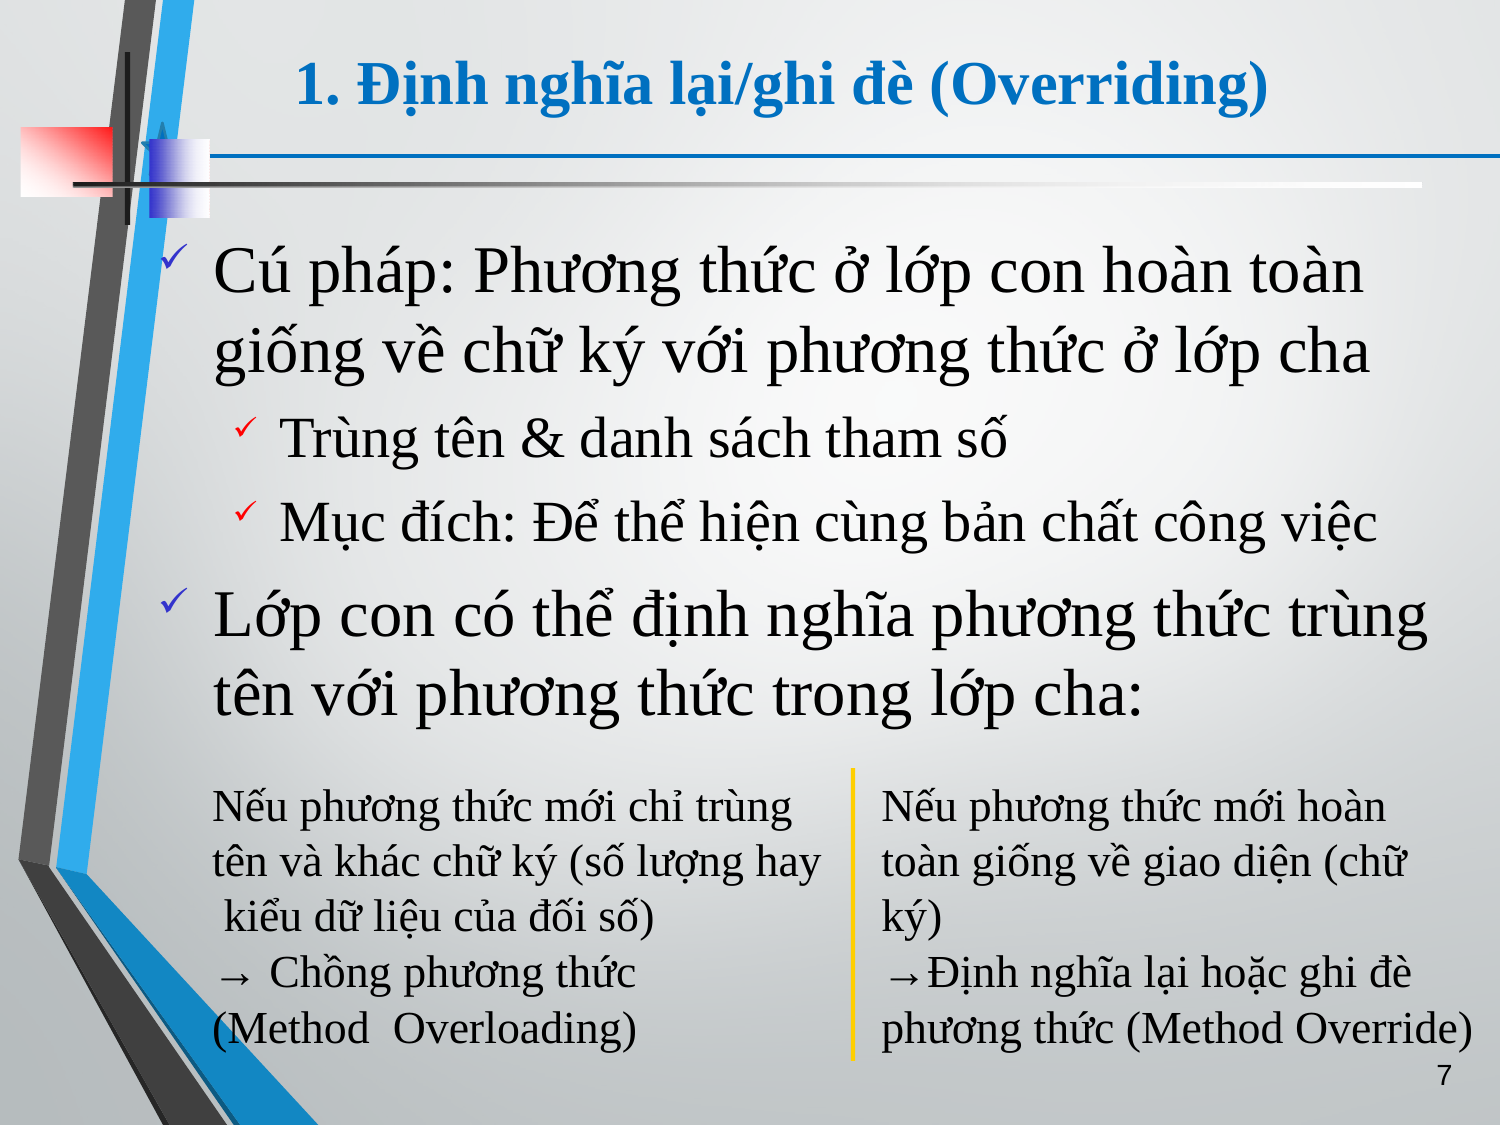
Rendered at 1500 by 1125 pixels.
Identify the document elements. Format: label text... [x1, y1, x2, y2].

text_box Nếu phương thức mới chỉ trùng tên và khác chữ ký (số lượng hay kiểu dữ liệu của đối số) → Chồng phương thức (Method Overloading) [210, 773, 826, 1053]
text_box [20, 51, 1423, 226]
text_box Cú pháp: Phương thức ở lớp con hoàn toàn giống về chữ ký với phương thức ở lớp cha Trùng tên & danh sách tham số Mục đích: Để thể hiện cùng bản chất công việc Lớp con có thể định nghĩa phương thức trùng tên với phương thức trong lớp cha: [155, 223, 1455, 730]
text_box [850, 768, 856, 1061]
text_box 7 [1434, 1053, 1455, 1091]
title 1. Định nghĩa lại/ghi đè (Overriding) [182, 0, 1483, 174]
text_box Nếu phương thức mới hoàn toàn giống về giao diện (chữ ký) →Định nghĩa lại hoặc ghi đè phương thức (Method Override) [879, 773, 1496, 1053]
